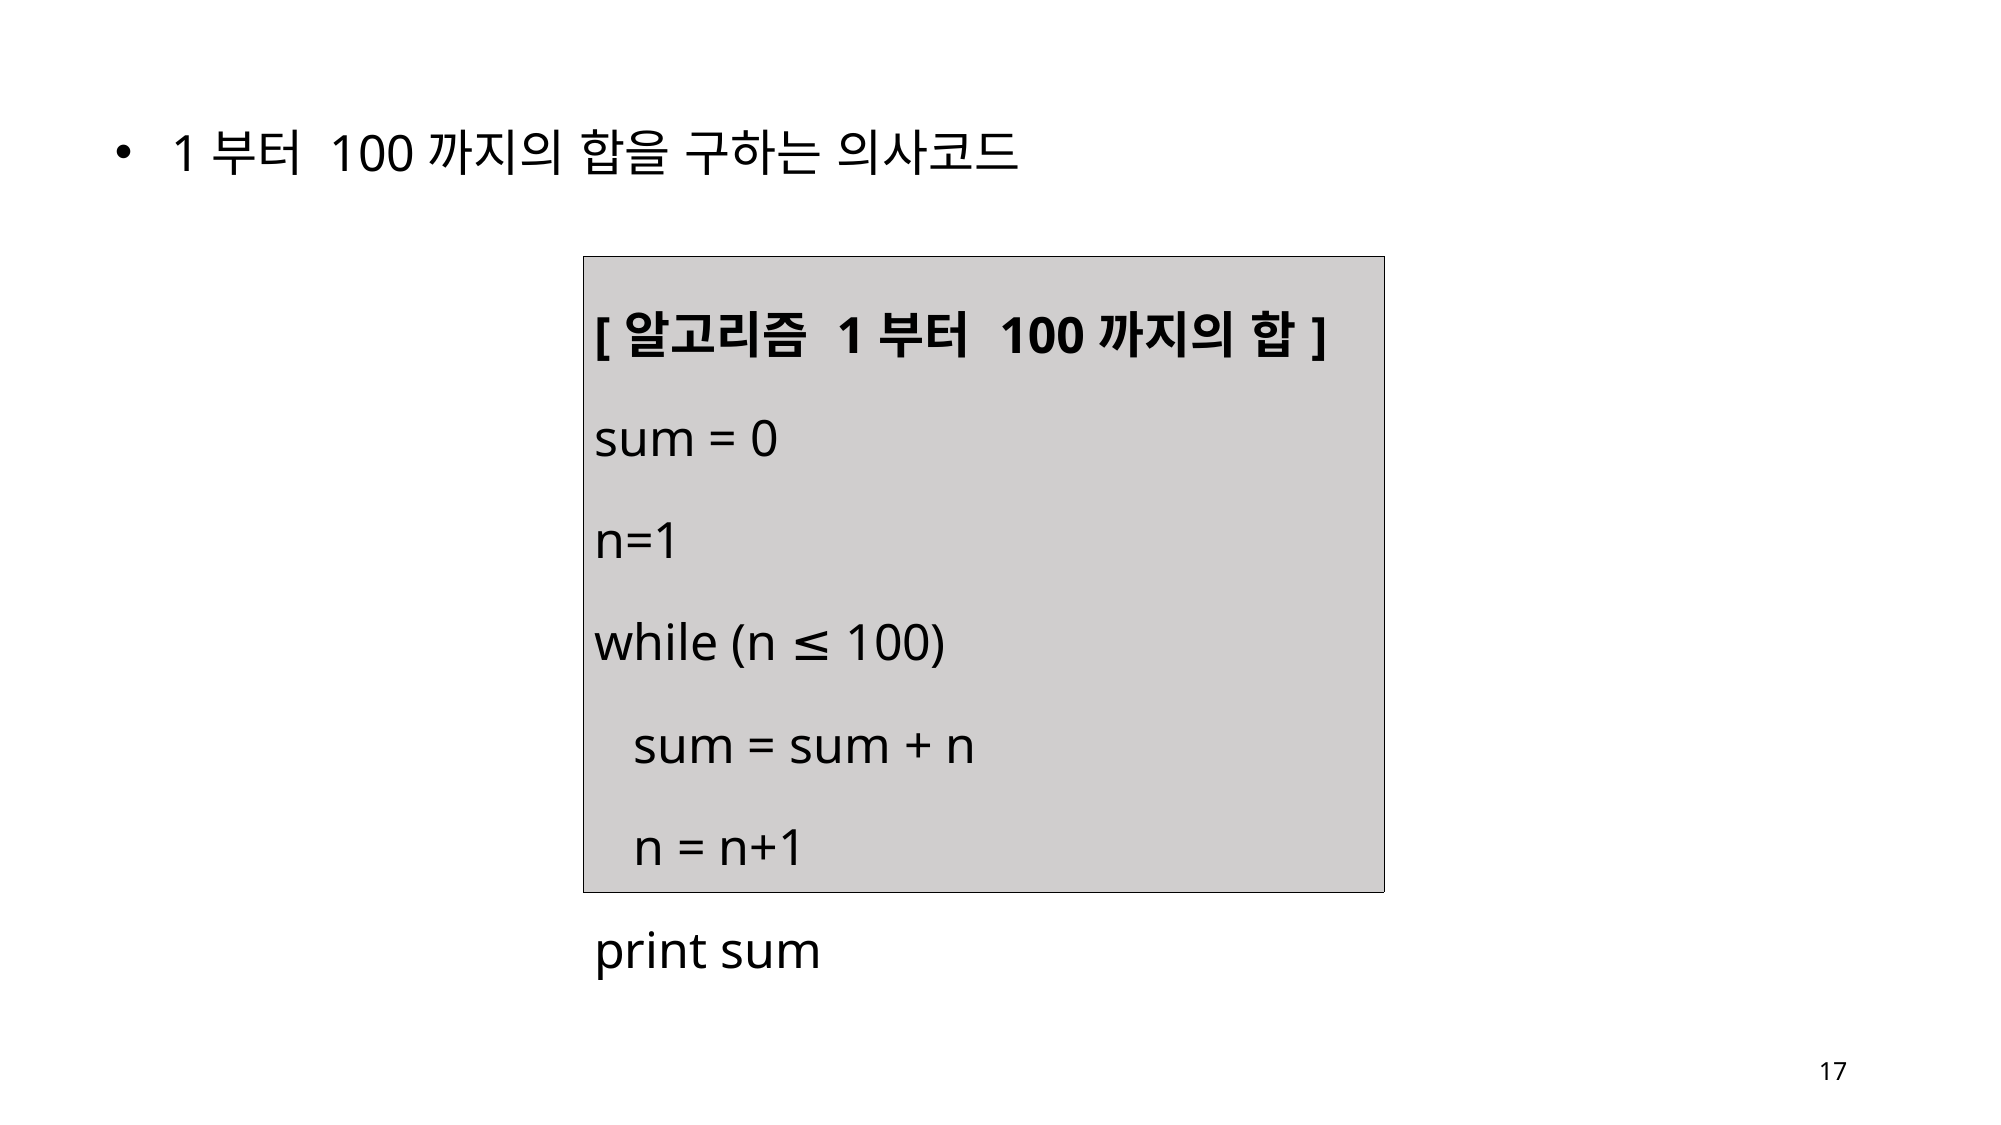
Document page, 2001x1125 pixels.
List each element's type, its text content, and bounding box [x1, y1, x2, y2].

text_box 1부터 100까지의 합을 구하는 의사코드 [99, 84, 1944, 189]
table_header [알고리즘 1부터 100까지의 합] sum = 0 n=1 while (n ≤ 100) sum = sum + n n = n+1 print sum [584, 257, 1384, 892]
slide_number 17 [1790, 1042, 1863, 1103]
